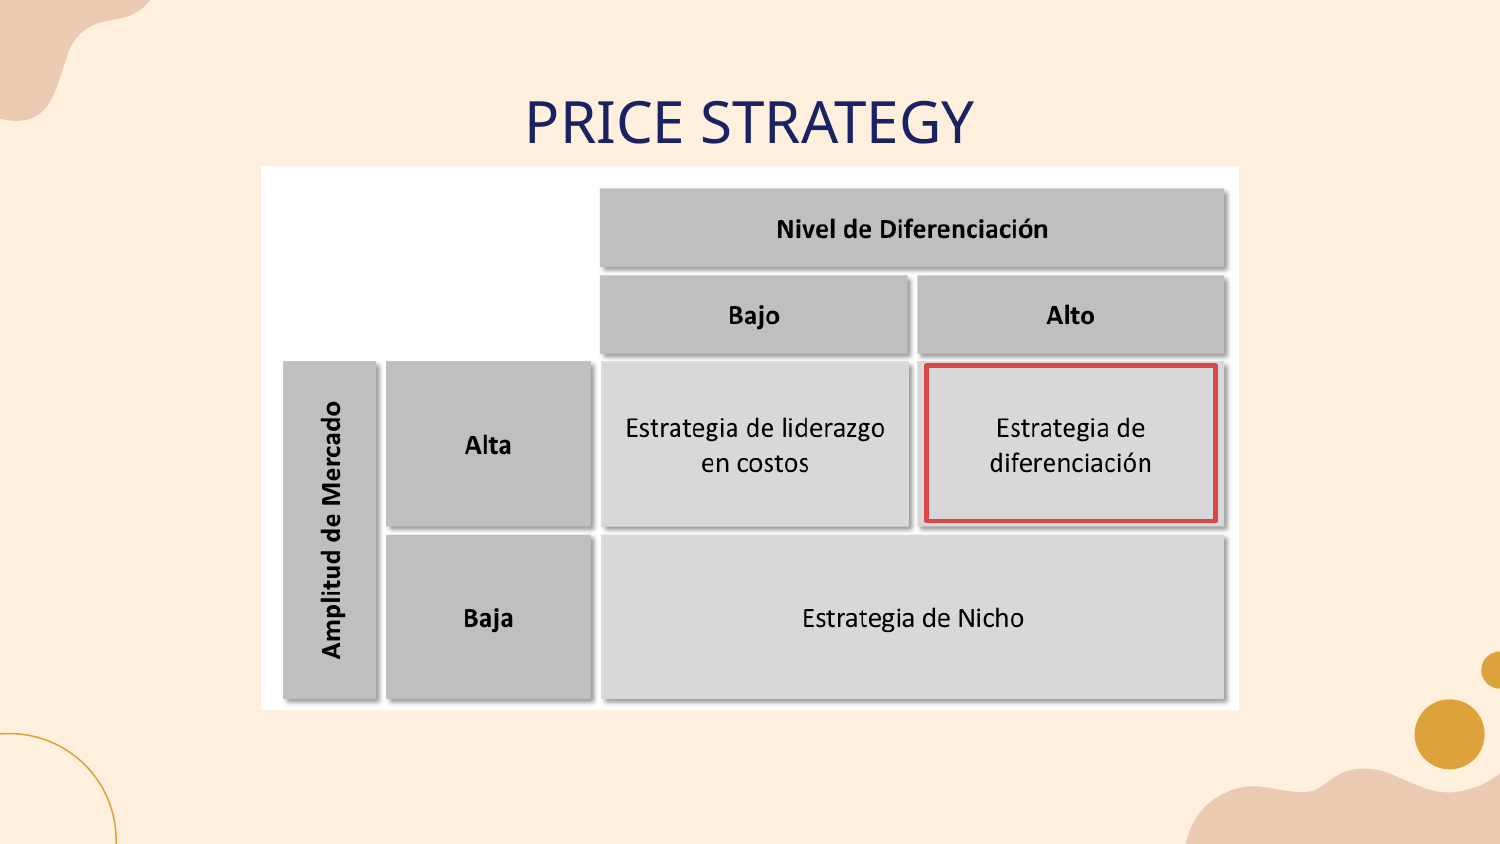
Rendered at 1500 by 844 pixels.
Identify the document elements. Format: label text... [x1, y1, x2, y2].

title PRICE STRATEGY [116, 72, 1383, 167]
picture [261, 166, 1239, 710]
